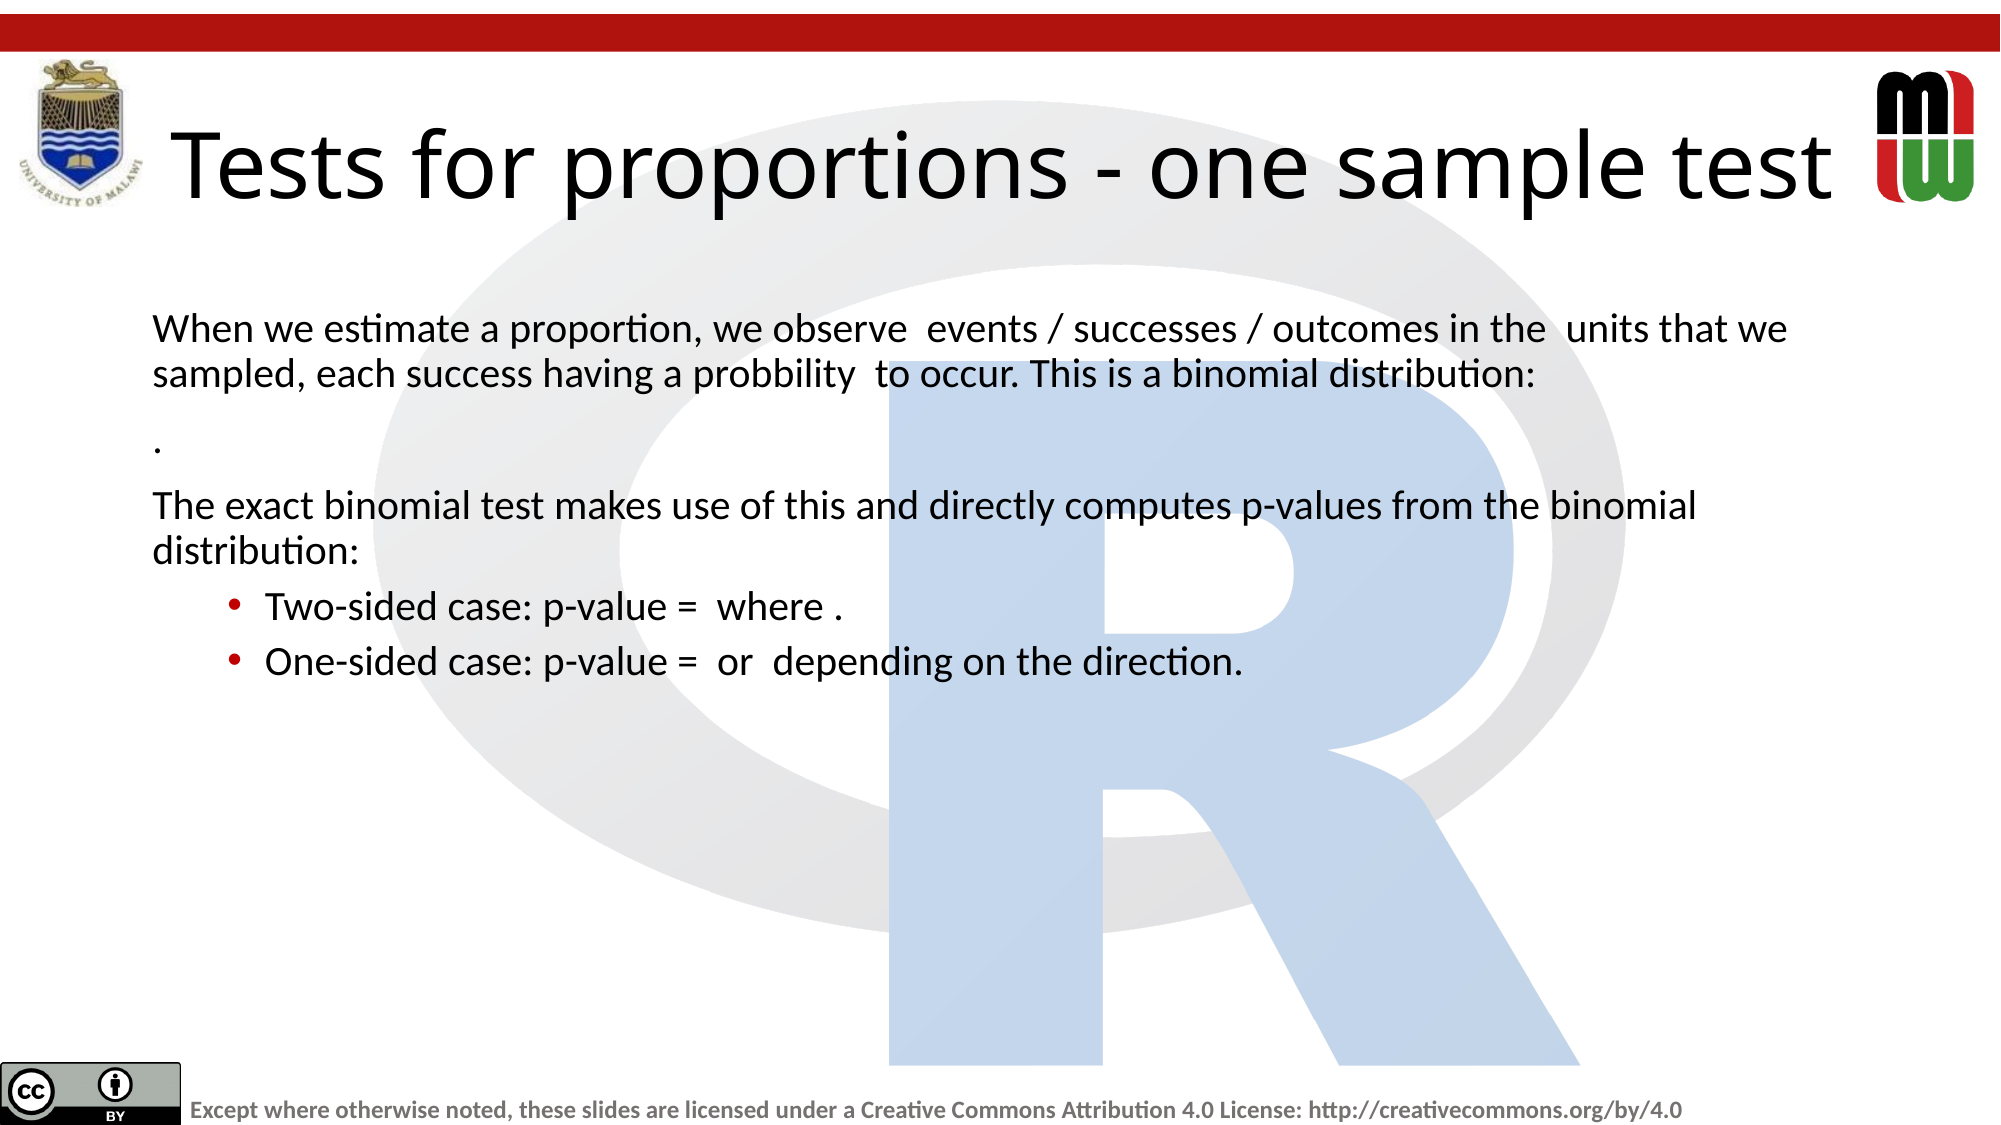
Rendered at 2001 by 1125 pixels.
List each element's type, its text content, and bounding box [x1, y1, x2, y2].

picture [0, 1062, 181, 1125]
title Tests for proportions - one sample test [155, 59, 1851, 278]
picture [19, 59, 143, 207]
